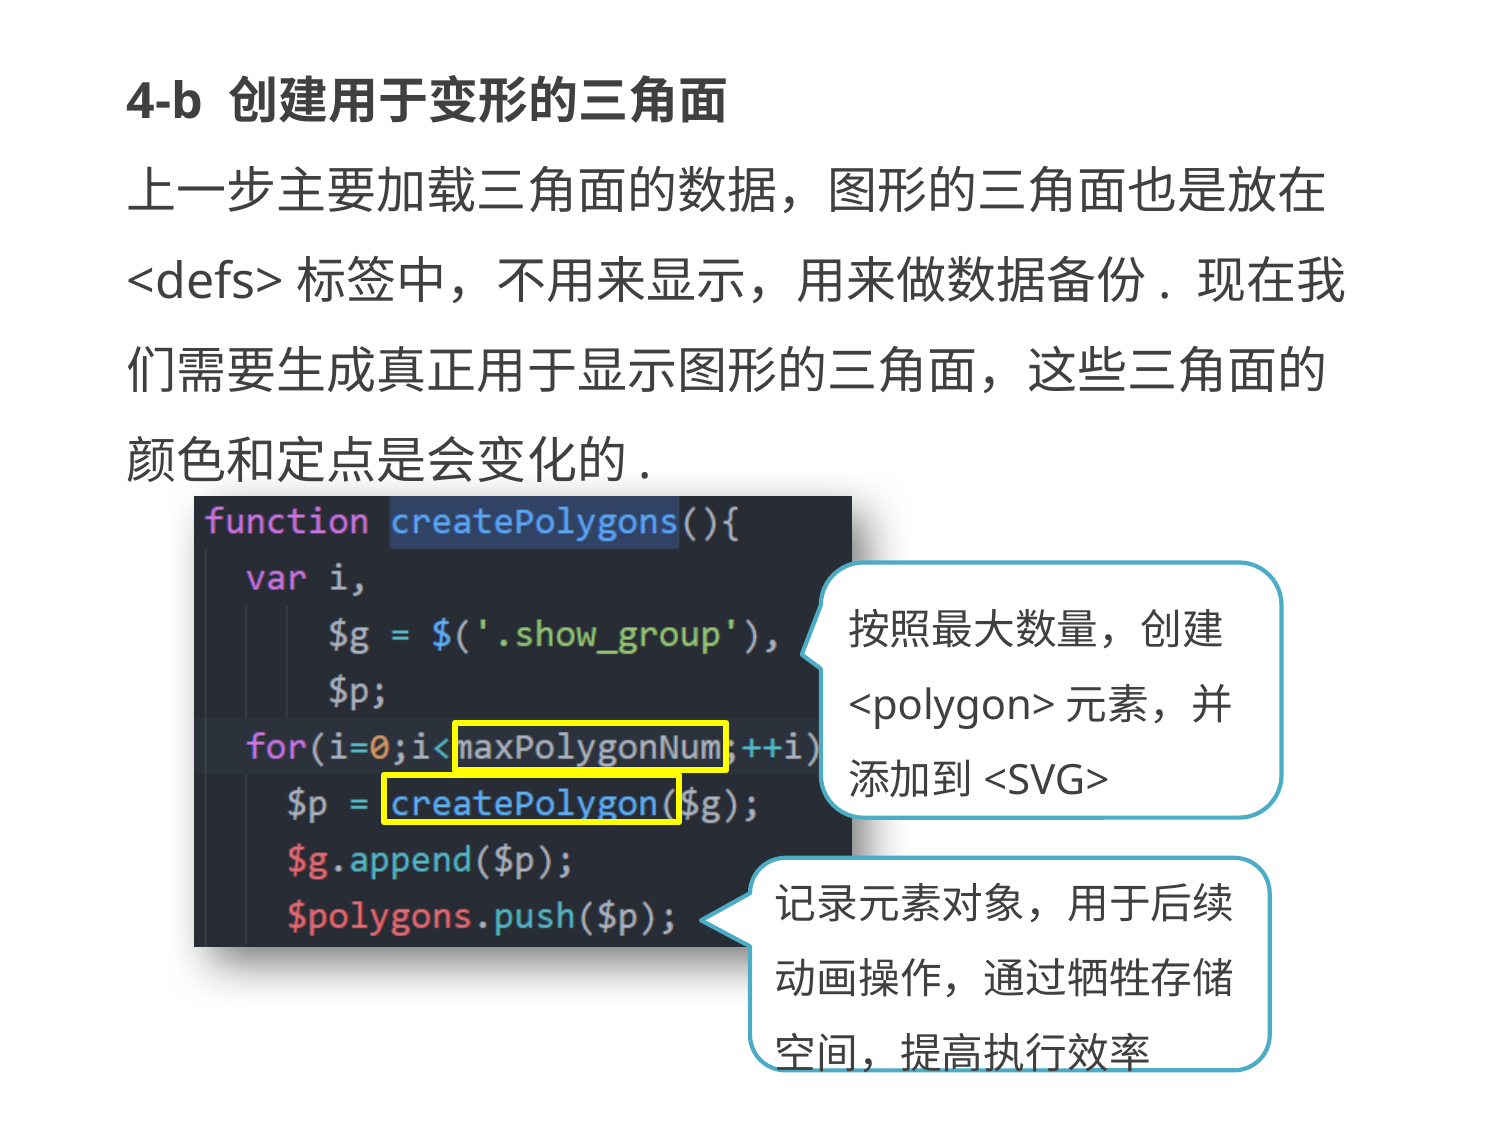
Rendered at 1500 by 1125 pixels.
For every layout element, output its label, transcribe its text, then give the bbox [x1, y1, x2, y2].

text_box 按照最大数量，创建<polygon>元素，并添加到<SVG> [857, 560, 1284, 820]
picture [194, 496, 852, 948]
text_box 记录元素对象，用于后续动画操作，通过牺牲存储空间，提高执行效率 [747, 855, 1272, 1073]
text_box 4-b 创建用于变形的三角面 上一步主要加载三角面的数据，图形的三角面也是放在<defs>标签中，不用来显示，用来做数据备份. 现在我们需要生成真正用于显示图形的三角面，这些三角面的颜色和定点是会变化的. [112, 30, 1388, 496]
